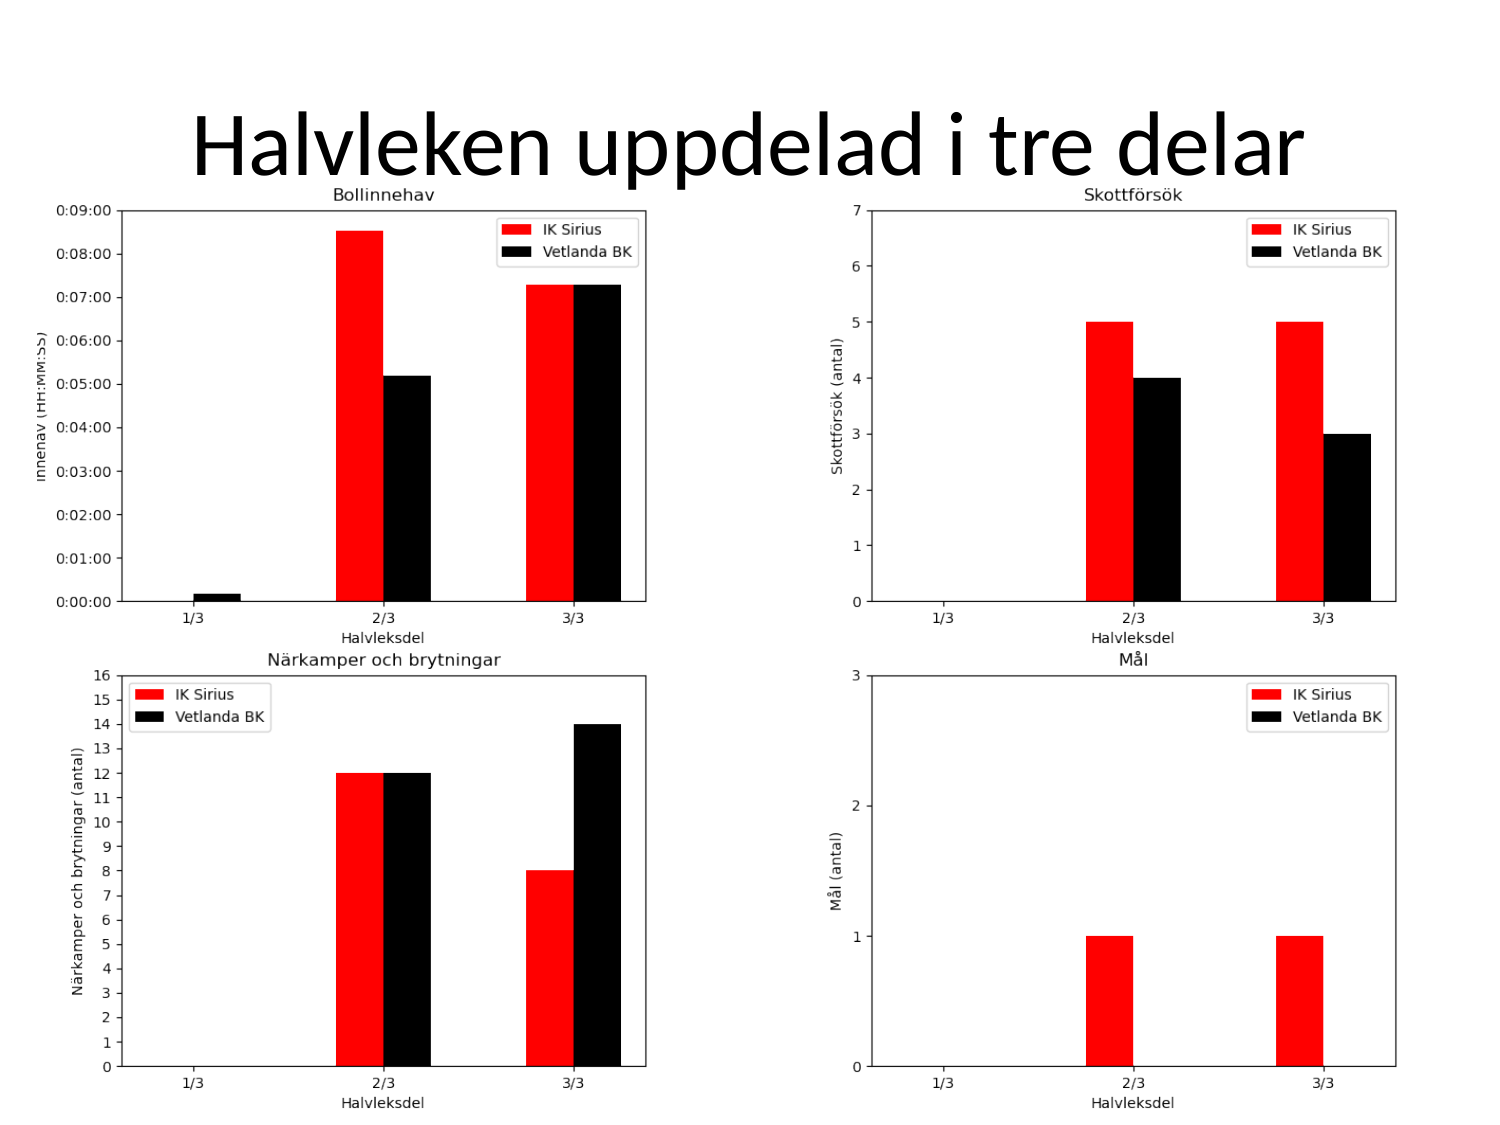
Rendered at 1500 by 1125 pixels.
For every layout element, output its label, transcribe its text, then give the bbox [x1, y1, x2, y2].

picture [787, 149, 1463, 1122]
picture [37, 149, 713, 1122]
title Halvleken uppdelad i tre delar [75, 45, 1425, 233]
